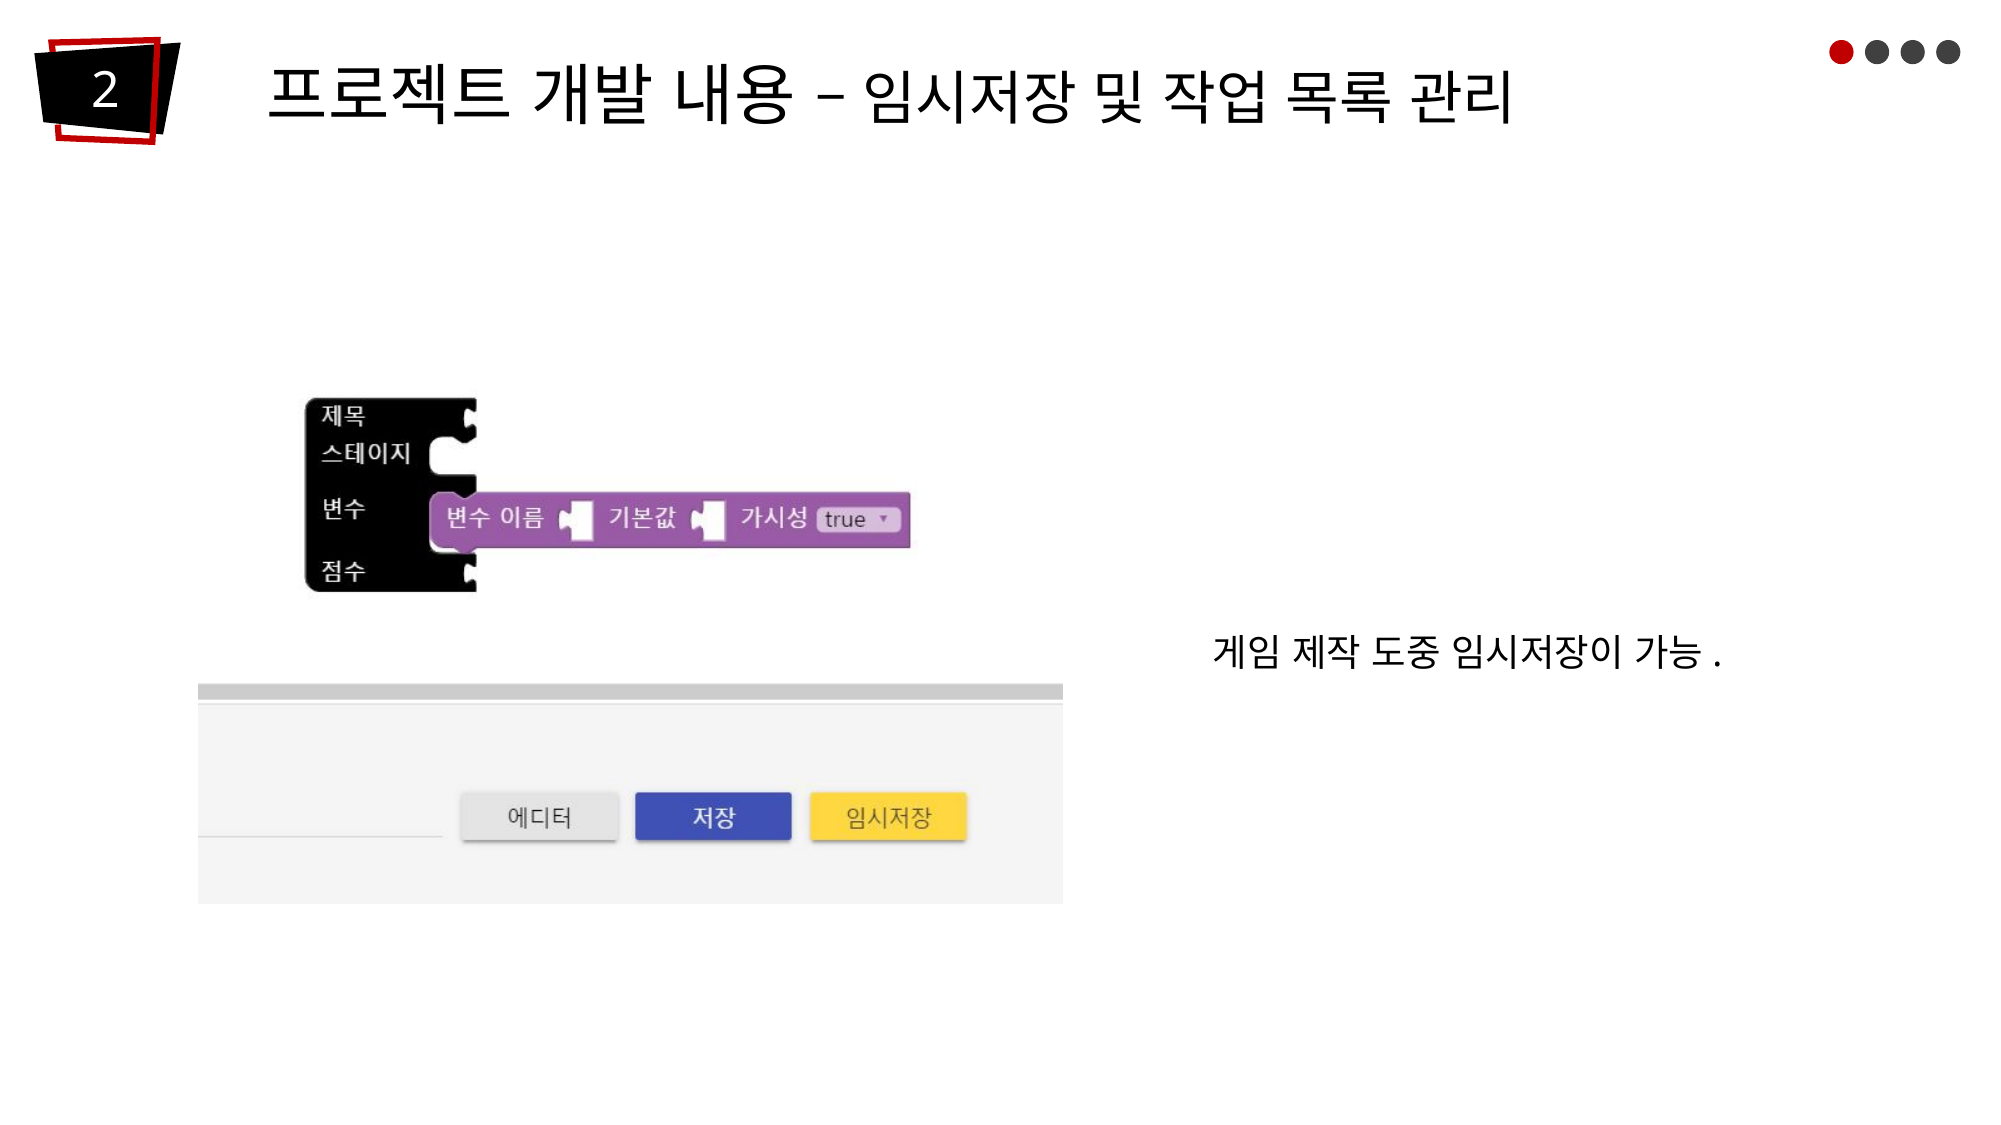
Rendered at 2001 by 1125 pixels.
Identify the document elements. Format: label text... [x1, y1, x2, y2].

text_box 프로젝트 개발 내용 – 임시저장 및 작업 목록 관리 [252, 45, 1532, 141]
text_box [1829, 39, 1961, 65]
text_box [34, 40, 181, 142]
text_box 게임 제작 도중 임시저장이 가능. [1198, 621, 1738, 682]
picture [198, 339, 1064, 904]
